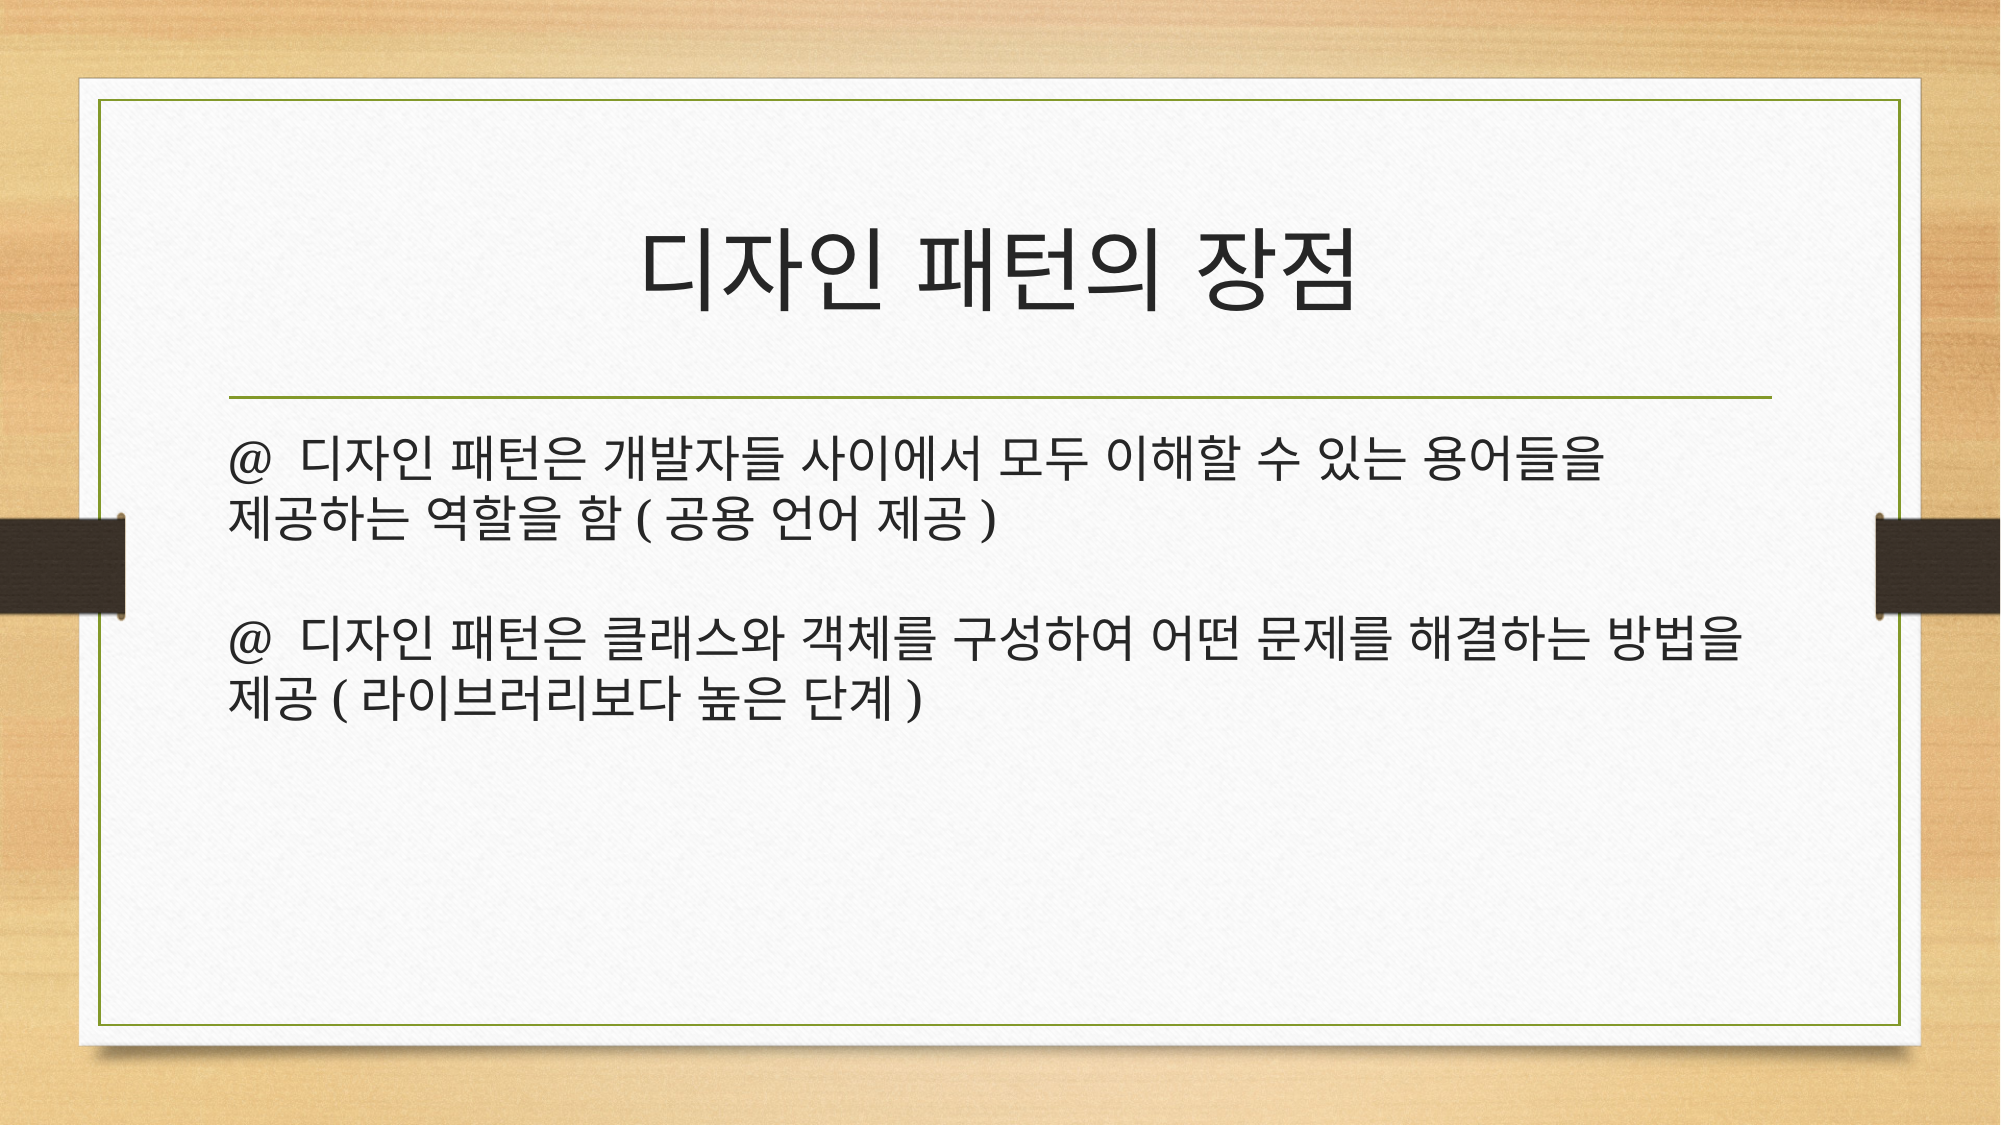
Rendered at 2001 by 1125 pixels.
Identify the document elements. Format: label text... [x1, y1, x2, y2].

title 디자인 패턴의 장점 [212, 161, 1788, 375]
picture [0, 0, 2001, 1125]
list @ 디자인 패턴은 개발자들 사이에서 모두 이해할 수 있는 용어들을 제공하는 역할을 함(공용 언어 제공) @ 디자인 패턴은 클래스와 객체를 구성하여 어떤 문제를 해결하는 방법을 제공(라이브러리보다 높은 단계) [212, 419, 1788, 964]
